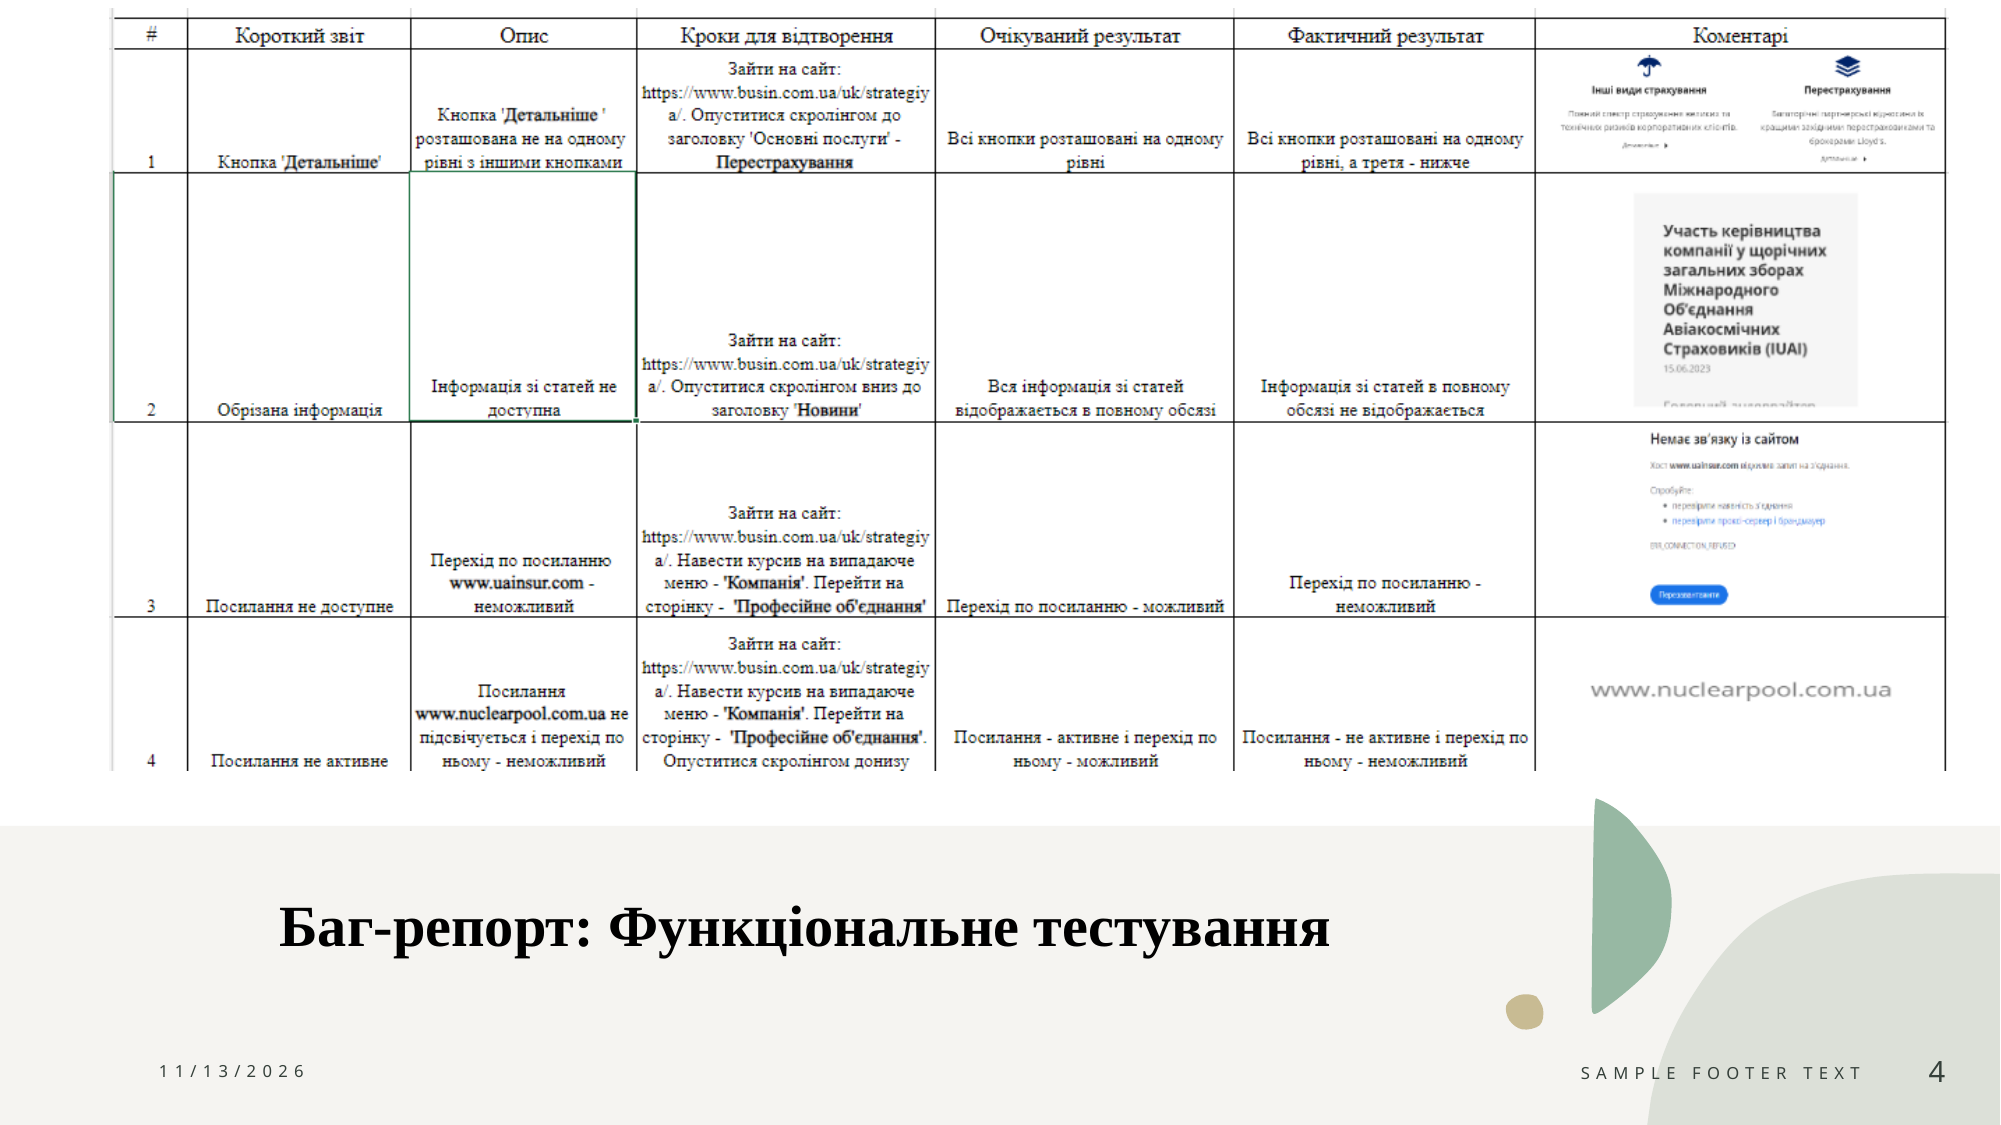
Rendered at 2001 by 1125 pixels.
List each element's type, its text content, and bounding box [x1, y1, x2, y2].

text_box [1504, 992, 1545, 1032]
slide_number 4 [1875, 1042, 1961, 1103]
text_box [1645, 871, 2000, 1125]
title Баг-репорт: Функціональне тестування [143, 861, 1467, 1037]
footer Sample Footer Text [1170, 1042, 1875, 1103]
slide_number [143, 1042, 594, 1103]
text_box [0, 824, 2000, 1125]
picture [109, 7, 1950, 771]
text_box [0, 0, 2000, 824]
text_box [1590, 796, 1674, 1016]
